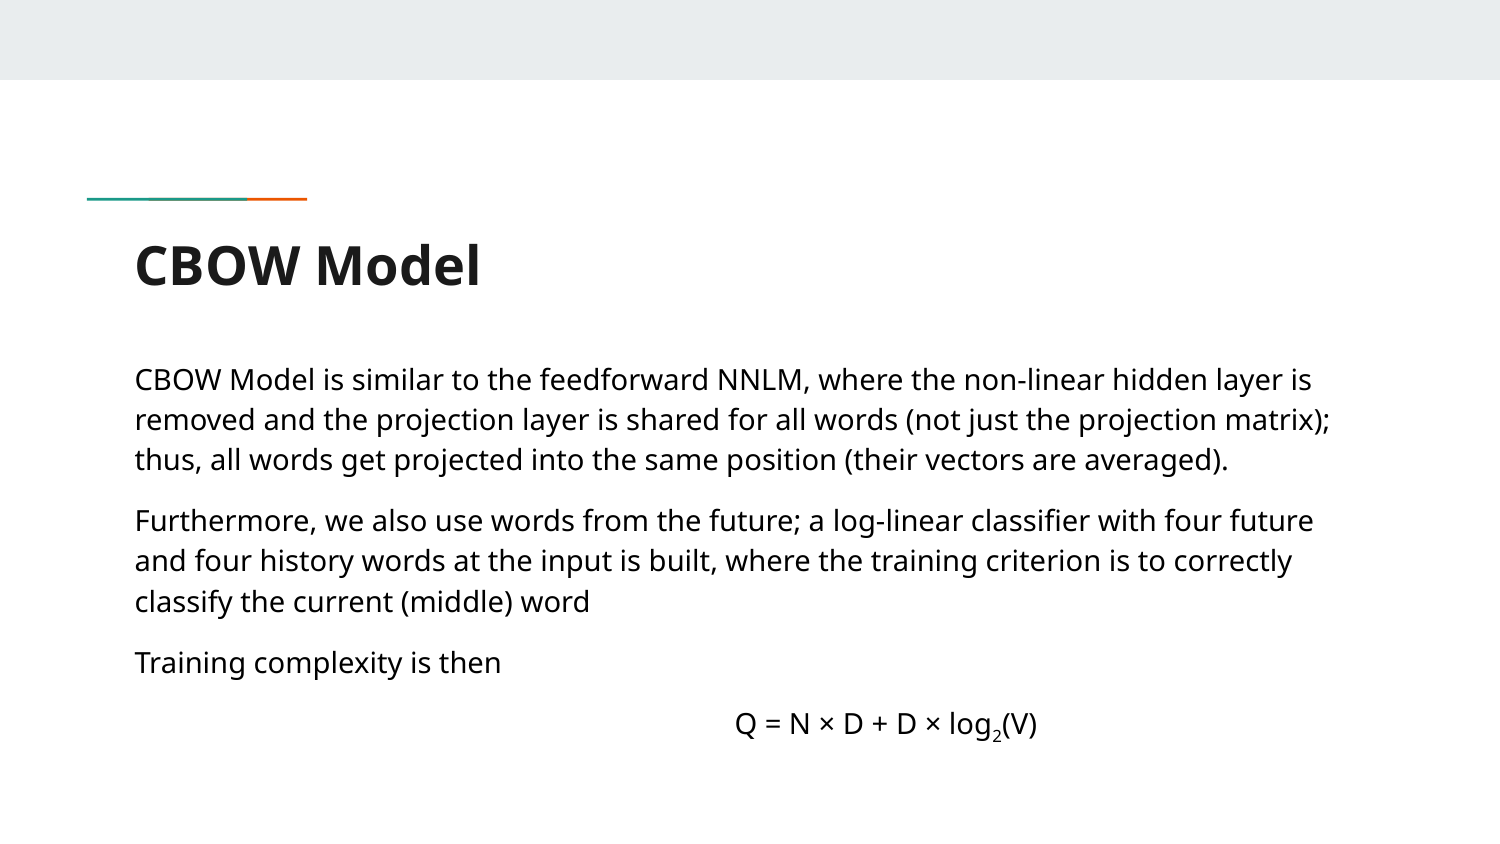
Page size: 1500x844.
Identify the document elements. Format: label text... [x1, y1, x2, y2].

title CBOW Model [119, 216, 1381, 305]
list CBOW Model is similar to the feedforward NNLM, where the non-linear hidden layer is removed and the projection layer is shared for all words (not just the projection matrix); thus, all words get projected into the same position (their vectors are averaged). Furthermore, we also use words from the future; a log-linear classifier with four future and four history words at the input is built, where the training criterion is to correctly classify the current (middle) word Training complexity is then Q = N × D + D × log2(V) [119, 341, 1381, 712]
